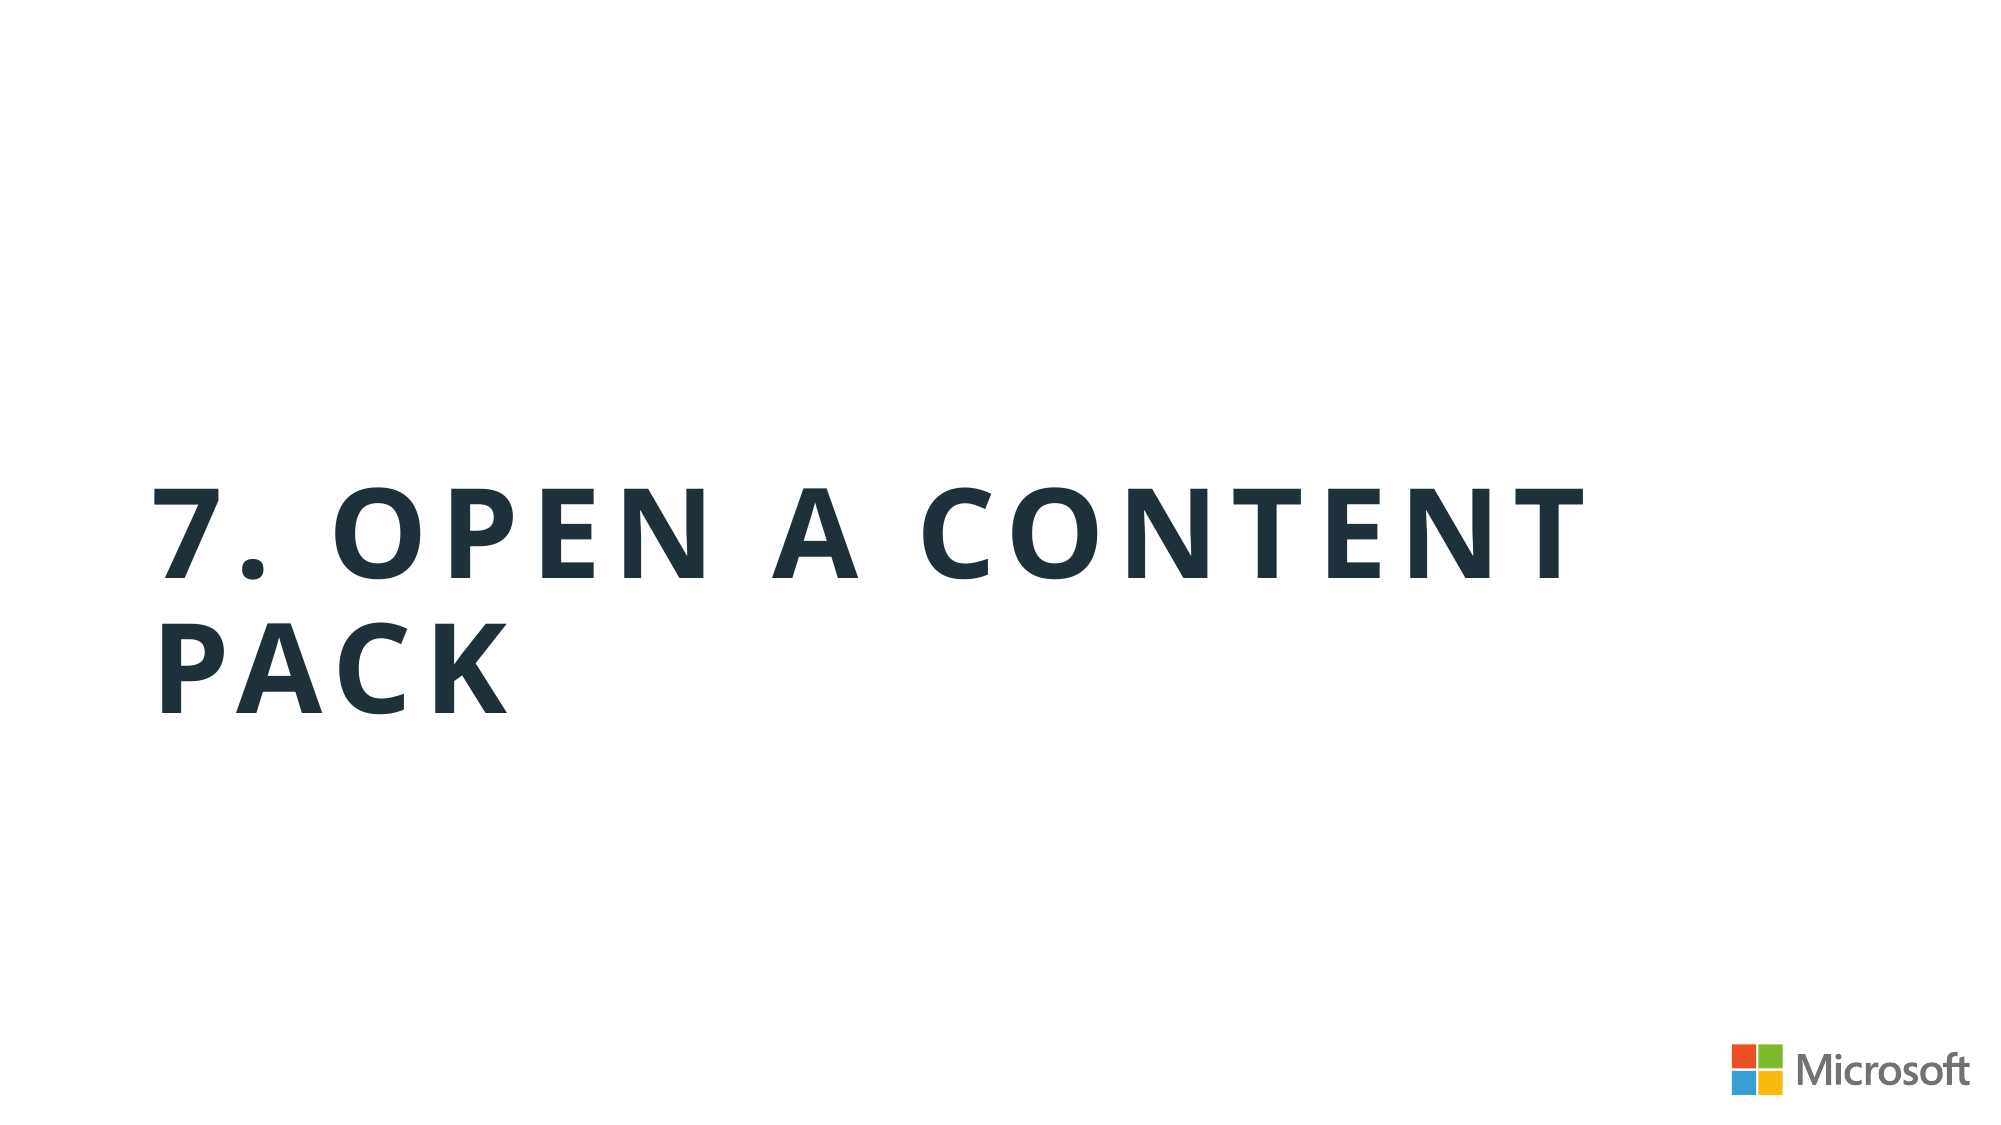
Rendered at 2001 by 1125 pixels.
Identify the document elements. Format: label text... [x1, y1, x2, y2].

title 7. Open a Content Pack [136, 280, 1862, 749]
